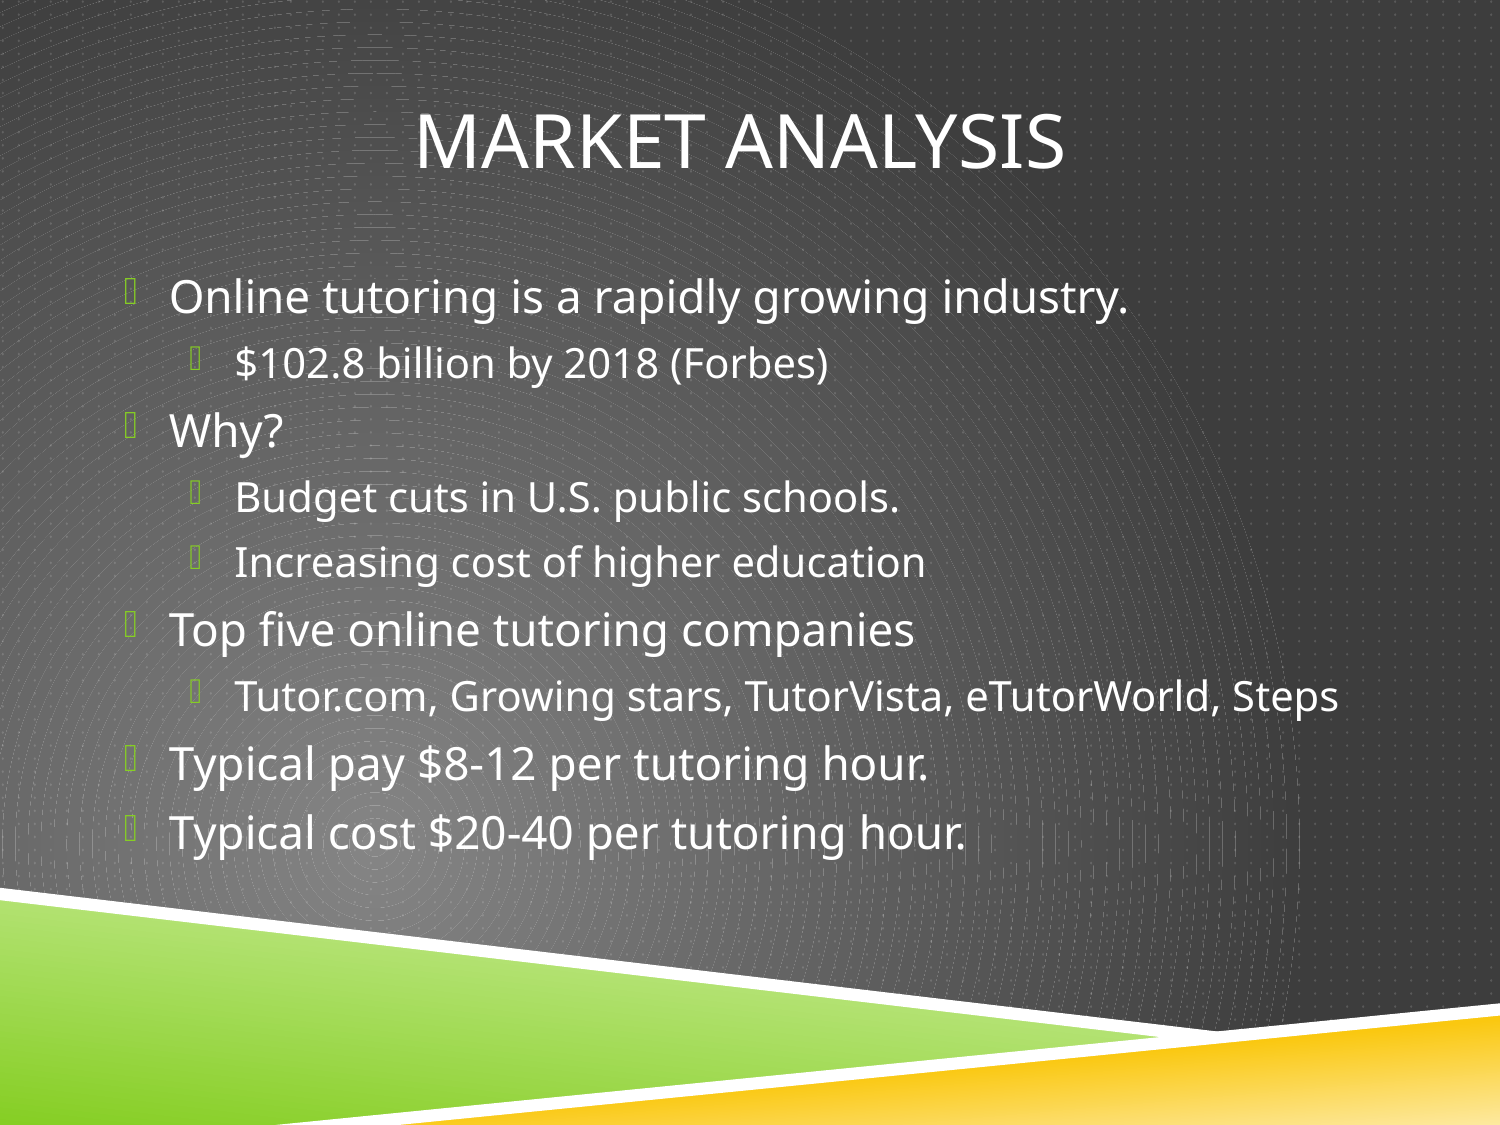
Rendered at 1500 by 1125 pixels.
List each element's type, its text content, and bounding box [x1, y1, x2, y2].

list Online tutoring is a rapidly growing industry. $102.8 billion by 2018 (Forbes) Why? Budget cuts in U.S. public schools. Increasing cost of higher education Top five online tutoring companies Tutor.com, Growing stars, TutorVista, eTutorWorld, Steps Typical pay $8-12 per tutoring hour. Typical cost $20-40 per tutoring hour. [112, 232, 1388, 1016]
title Market Analysis [112, 45, 1388, 232]
